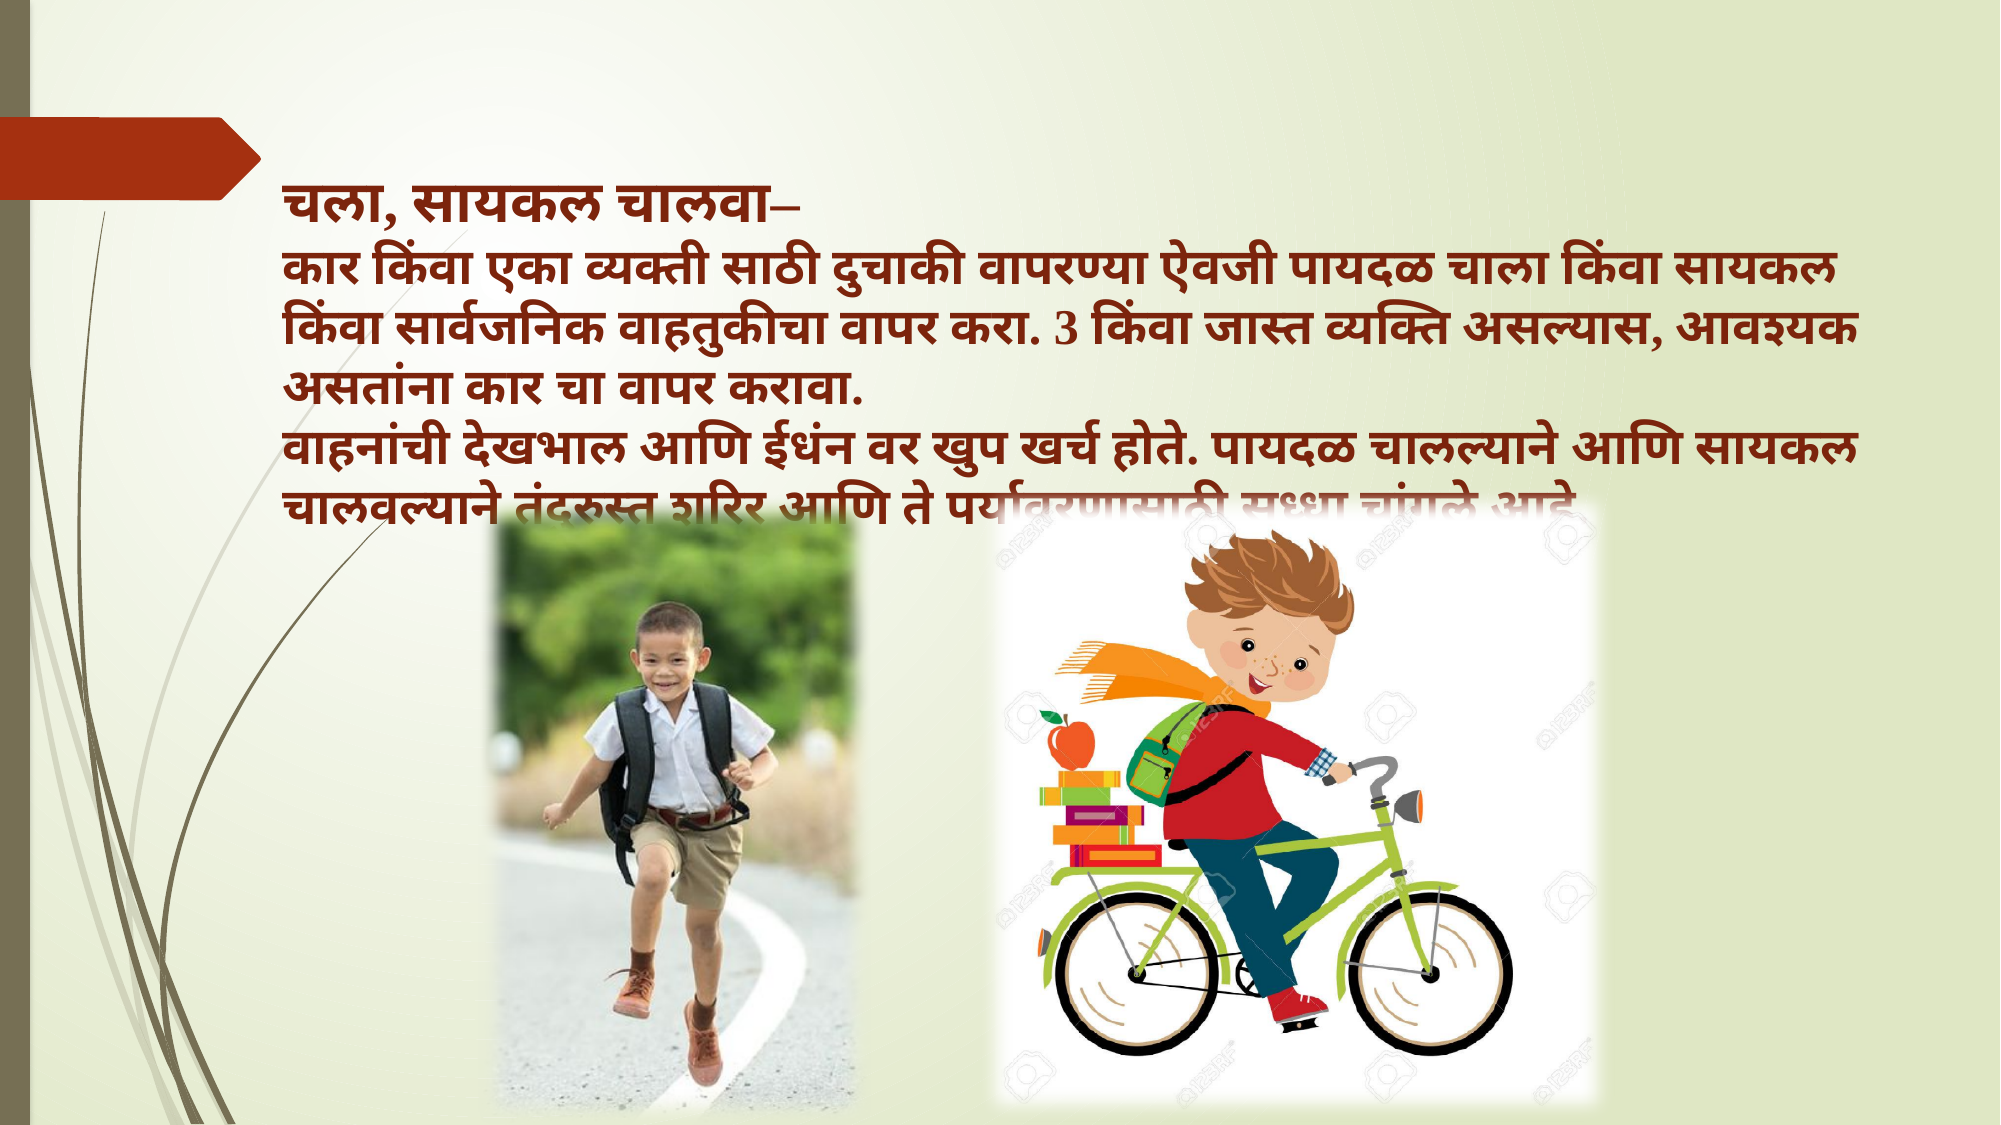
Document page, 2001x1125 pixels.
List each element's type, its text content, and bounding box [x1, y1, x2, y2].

picture [977, 484, 1615, 1123]
picture [478, 495, 871, 1125]
text_box चला, सायकल चालवा– कार किंवा एका व्यक्ती साठी दुचाकी वापरण्या ऐवजी पायदळ चाला किंवा सायकल किंवा सार्वजनिक वाहतुकीचा वापर करा. 3 किंवा जास्त व्यक्ति असल्यास, आवश्यक असतांना कार चा वापर करावा. वाहनांची देखभाल आणि ईधंन वर खुप खर्च होते. पायदळ चालल्याने आणि सायकल चालवल्याने तंदुरुस्त शरिर आणि ते पर्यावरणासाठी सुध्धा चांगले आहे. [267, 157, 1898, 542]
